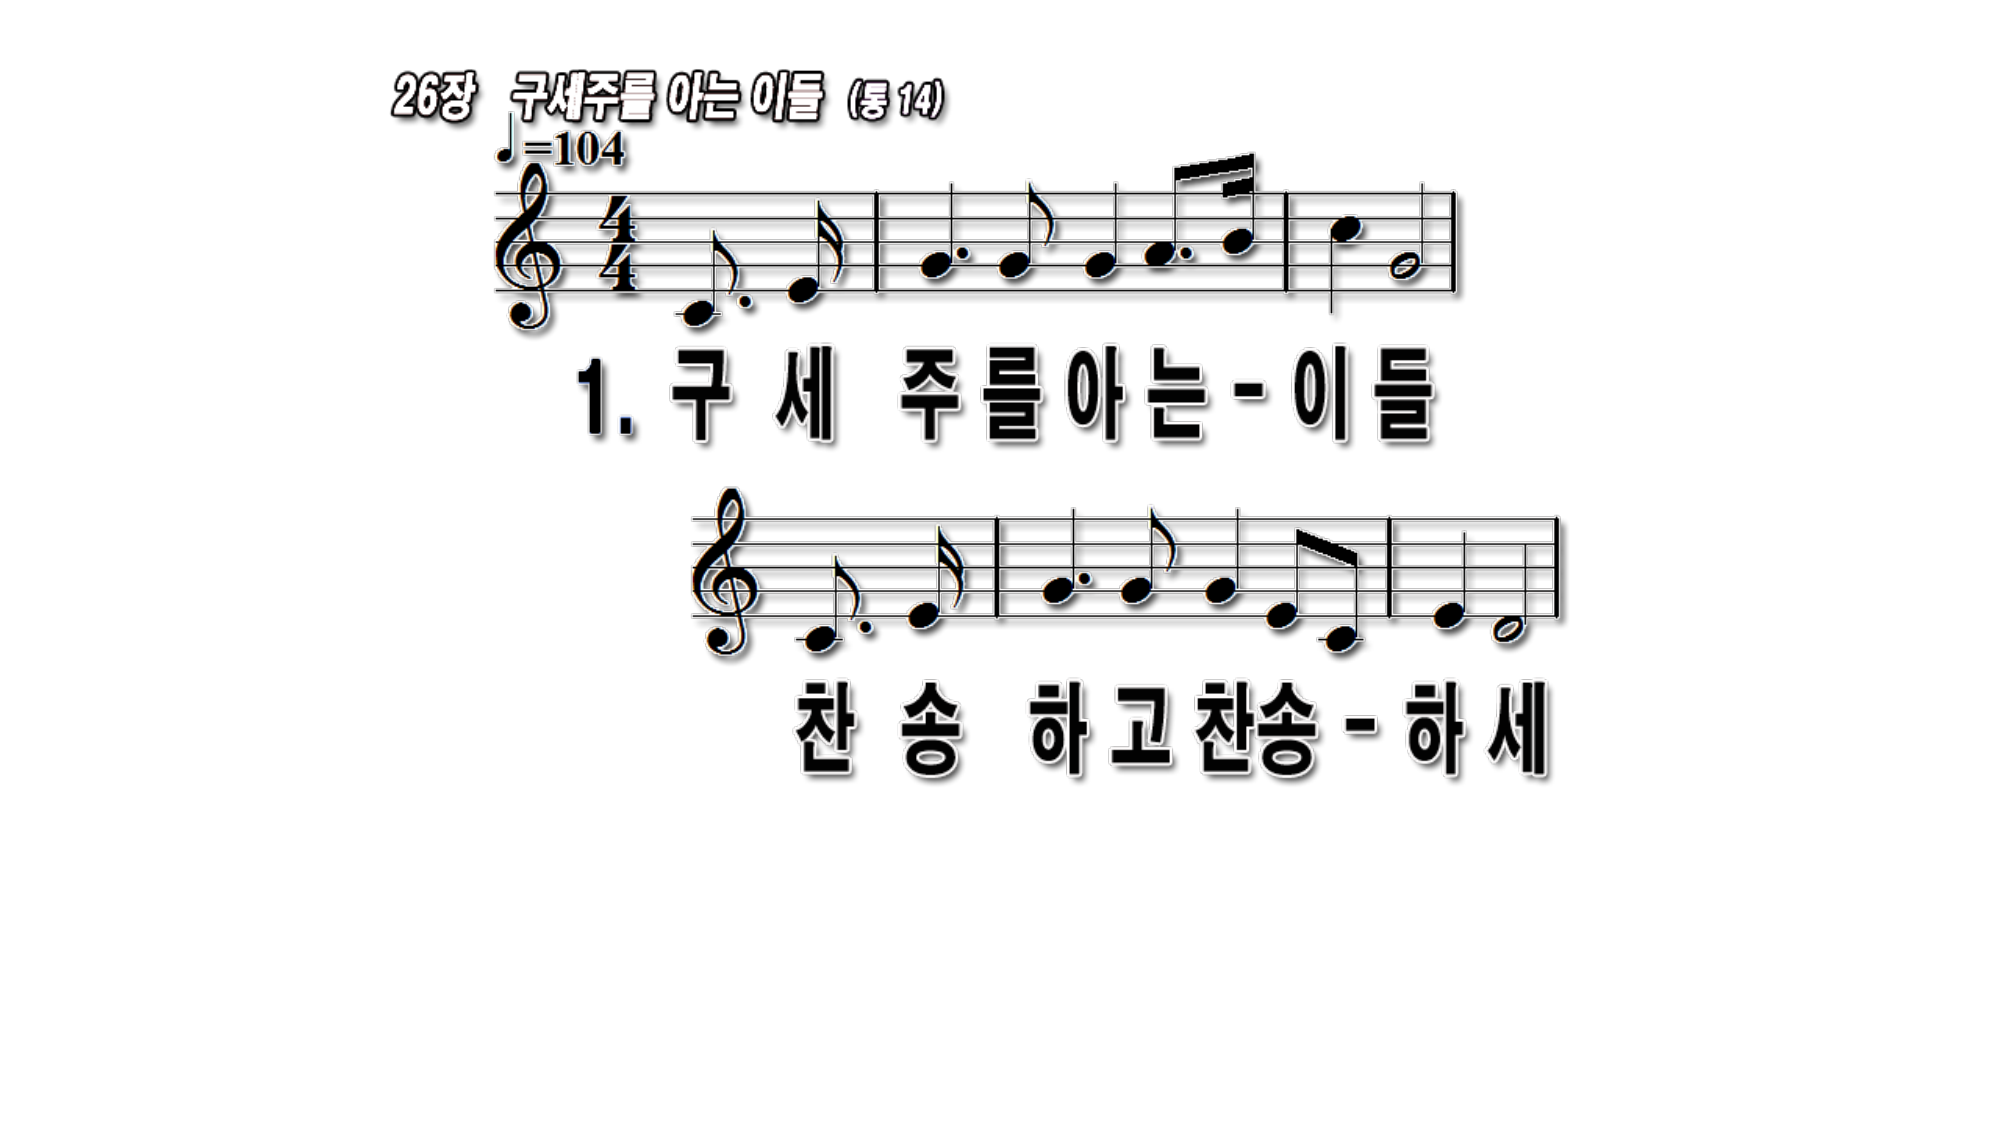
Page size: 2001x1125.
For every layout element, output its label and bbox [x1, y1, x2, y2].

picture [249, 0, 1750, 938]
